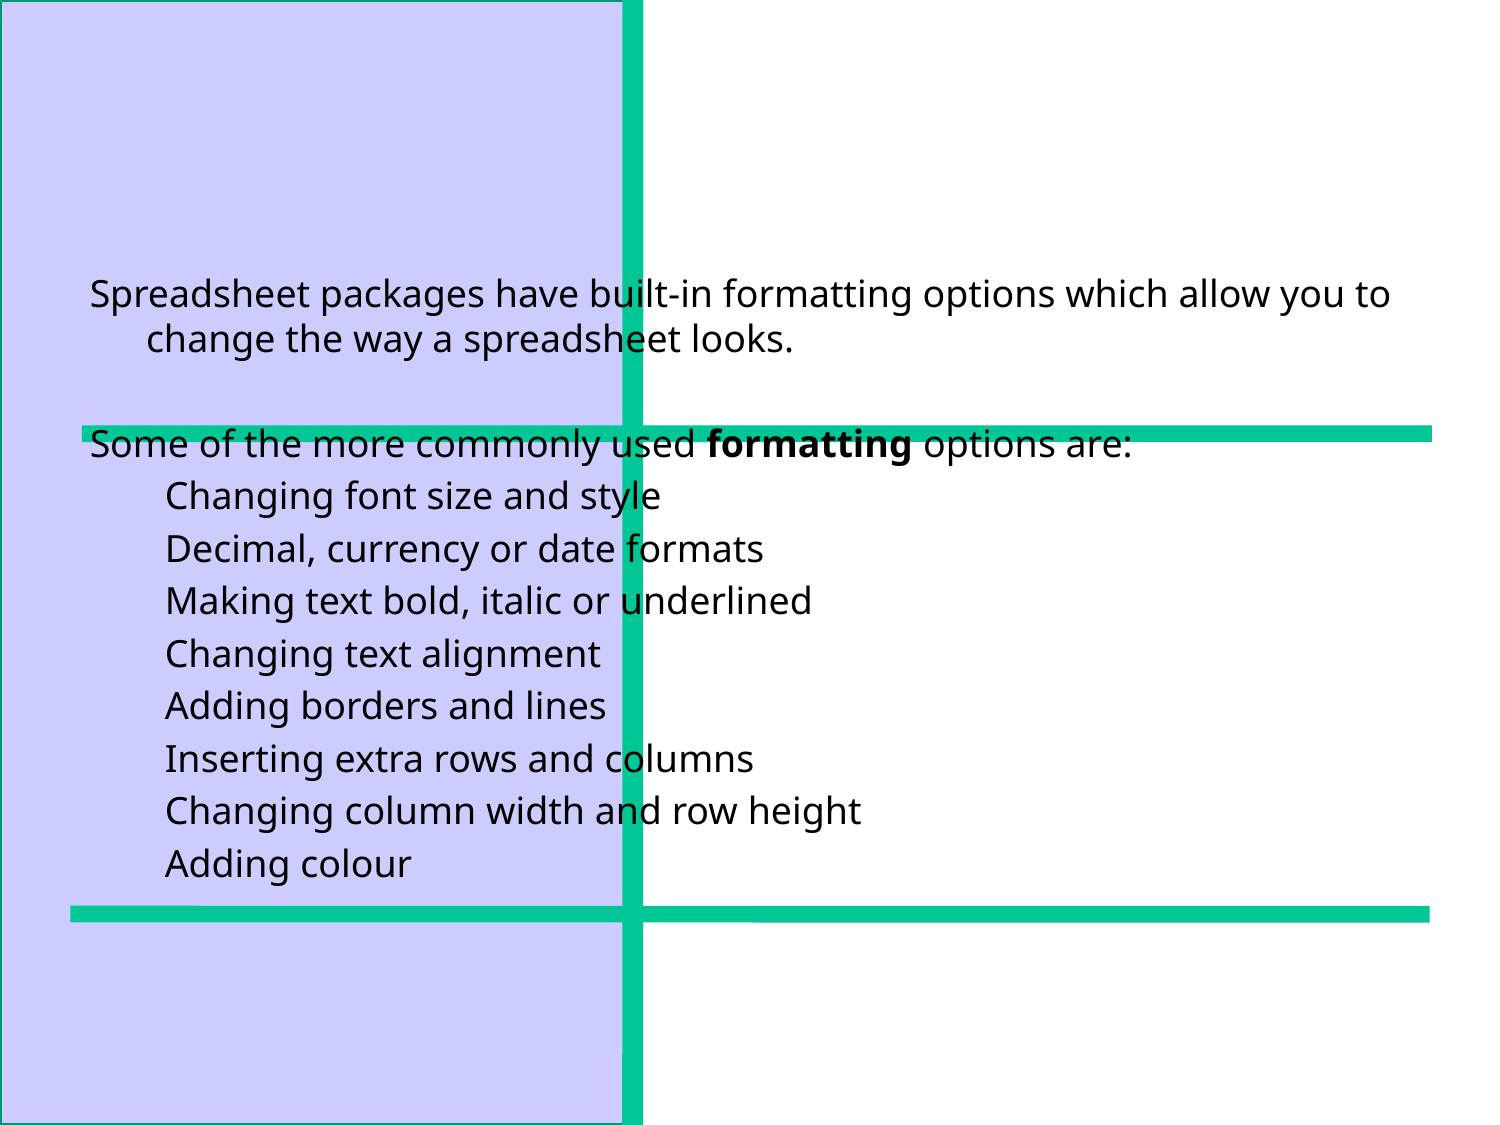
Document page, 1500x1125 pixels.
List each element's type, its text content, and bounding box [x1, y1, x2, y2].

list Spreadsheet packages have built-in formatting options which allow you to change the way a spreadsheet looks. Some of the more commonly used formatting options are: Changing font size and style Decimal, currency or date formats Making text bold, italic or underlined Changing text alignment Adding borders and lines Inserting extra rows and columns Changing column width and row height Adding colour [75, 262, 1425, 1005]
